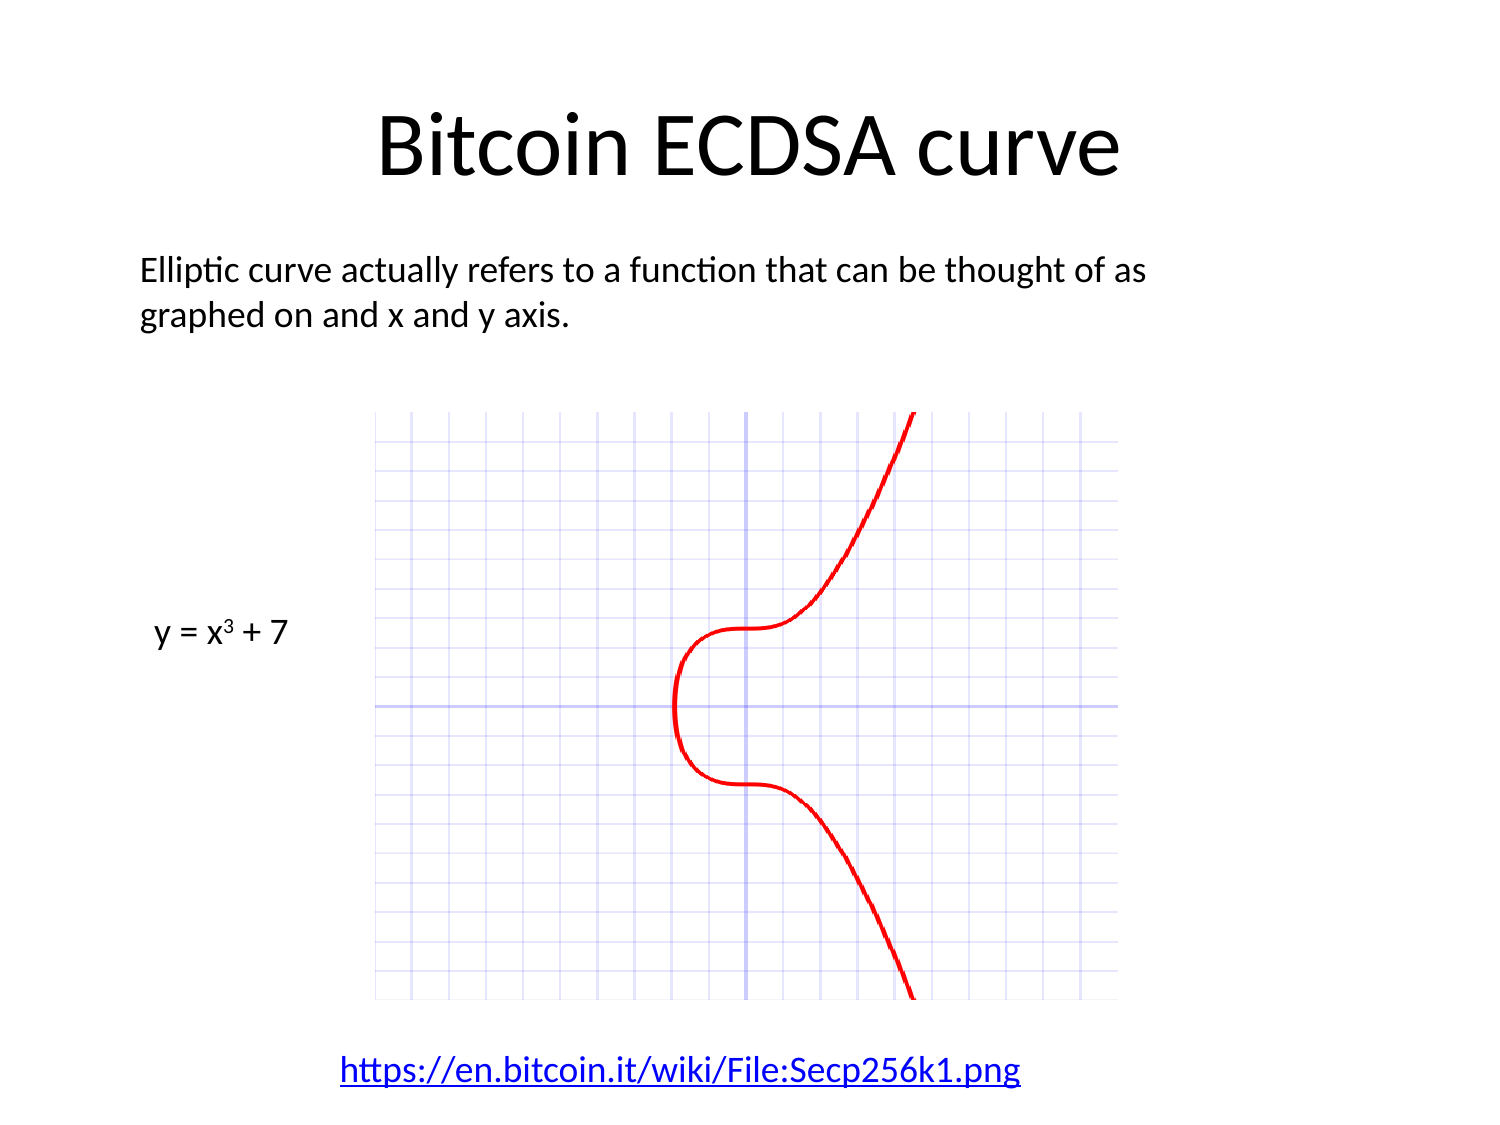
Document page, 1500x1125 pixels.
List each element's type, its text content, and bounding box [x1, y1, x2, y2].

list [374, 412, 1118, 1001]
title Bitcoin ECDSA curve [75, 45, 1425, 233]
text_box https://en.bitcoin.it/wiki/File:Secp256k1.png [324, 1037, 1244, 1098]
text_box Elliptic curve actually refers to a function that can be thought of as graphed on and x and y axis. [125, 237, 1288, 388]
text_box y = x3 + 7 [139, 599, 304, 660]
